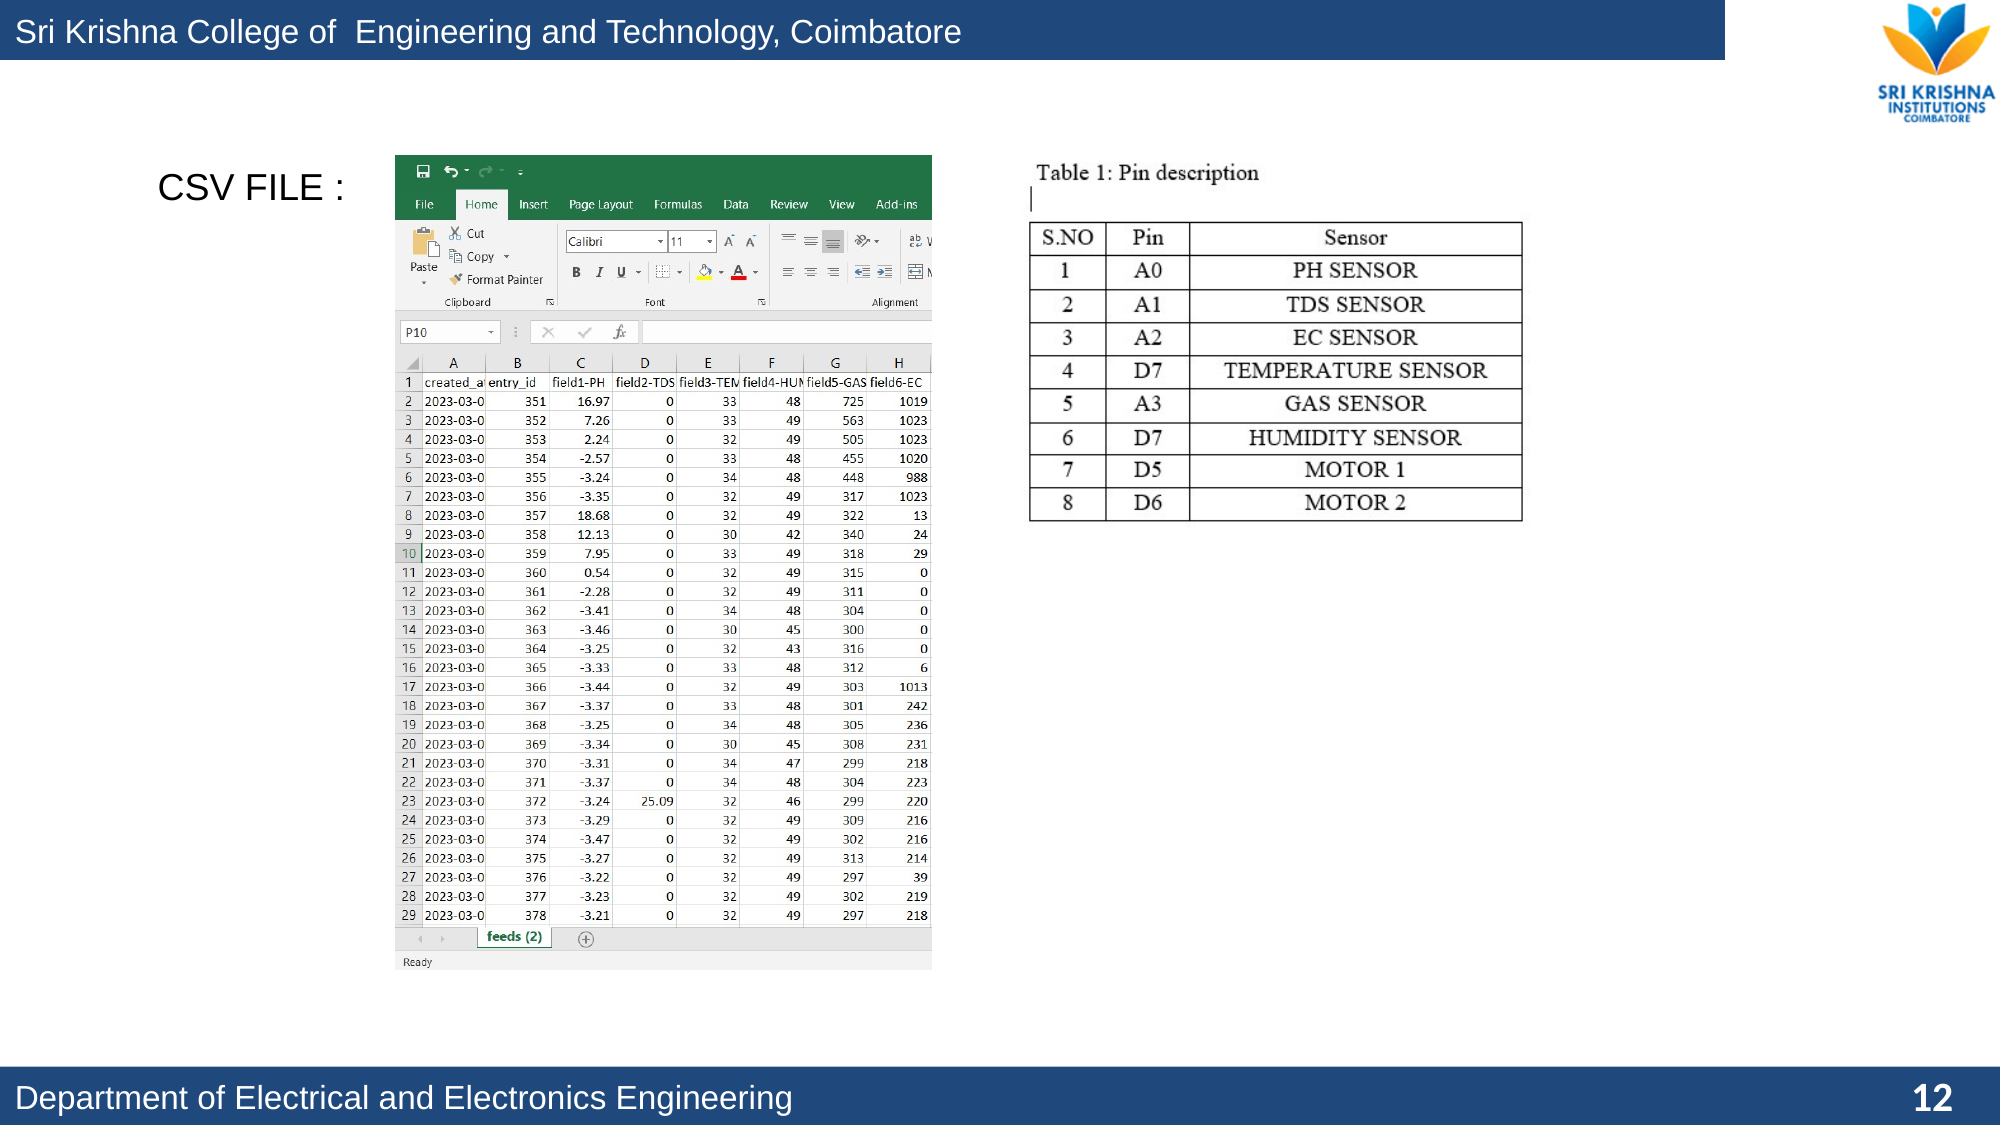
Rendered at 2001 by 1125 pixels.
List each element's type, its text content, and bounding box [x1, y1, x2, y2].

text_box CSV FILE : [142, 155, 393, 216]
picture [1862, 0, 2000, 141]
picture [1022, 142, 1533, 539]
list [395, 154, 932, 970]
